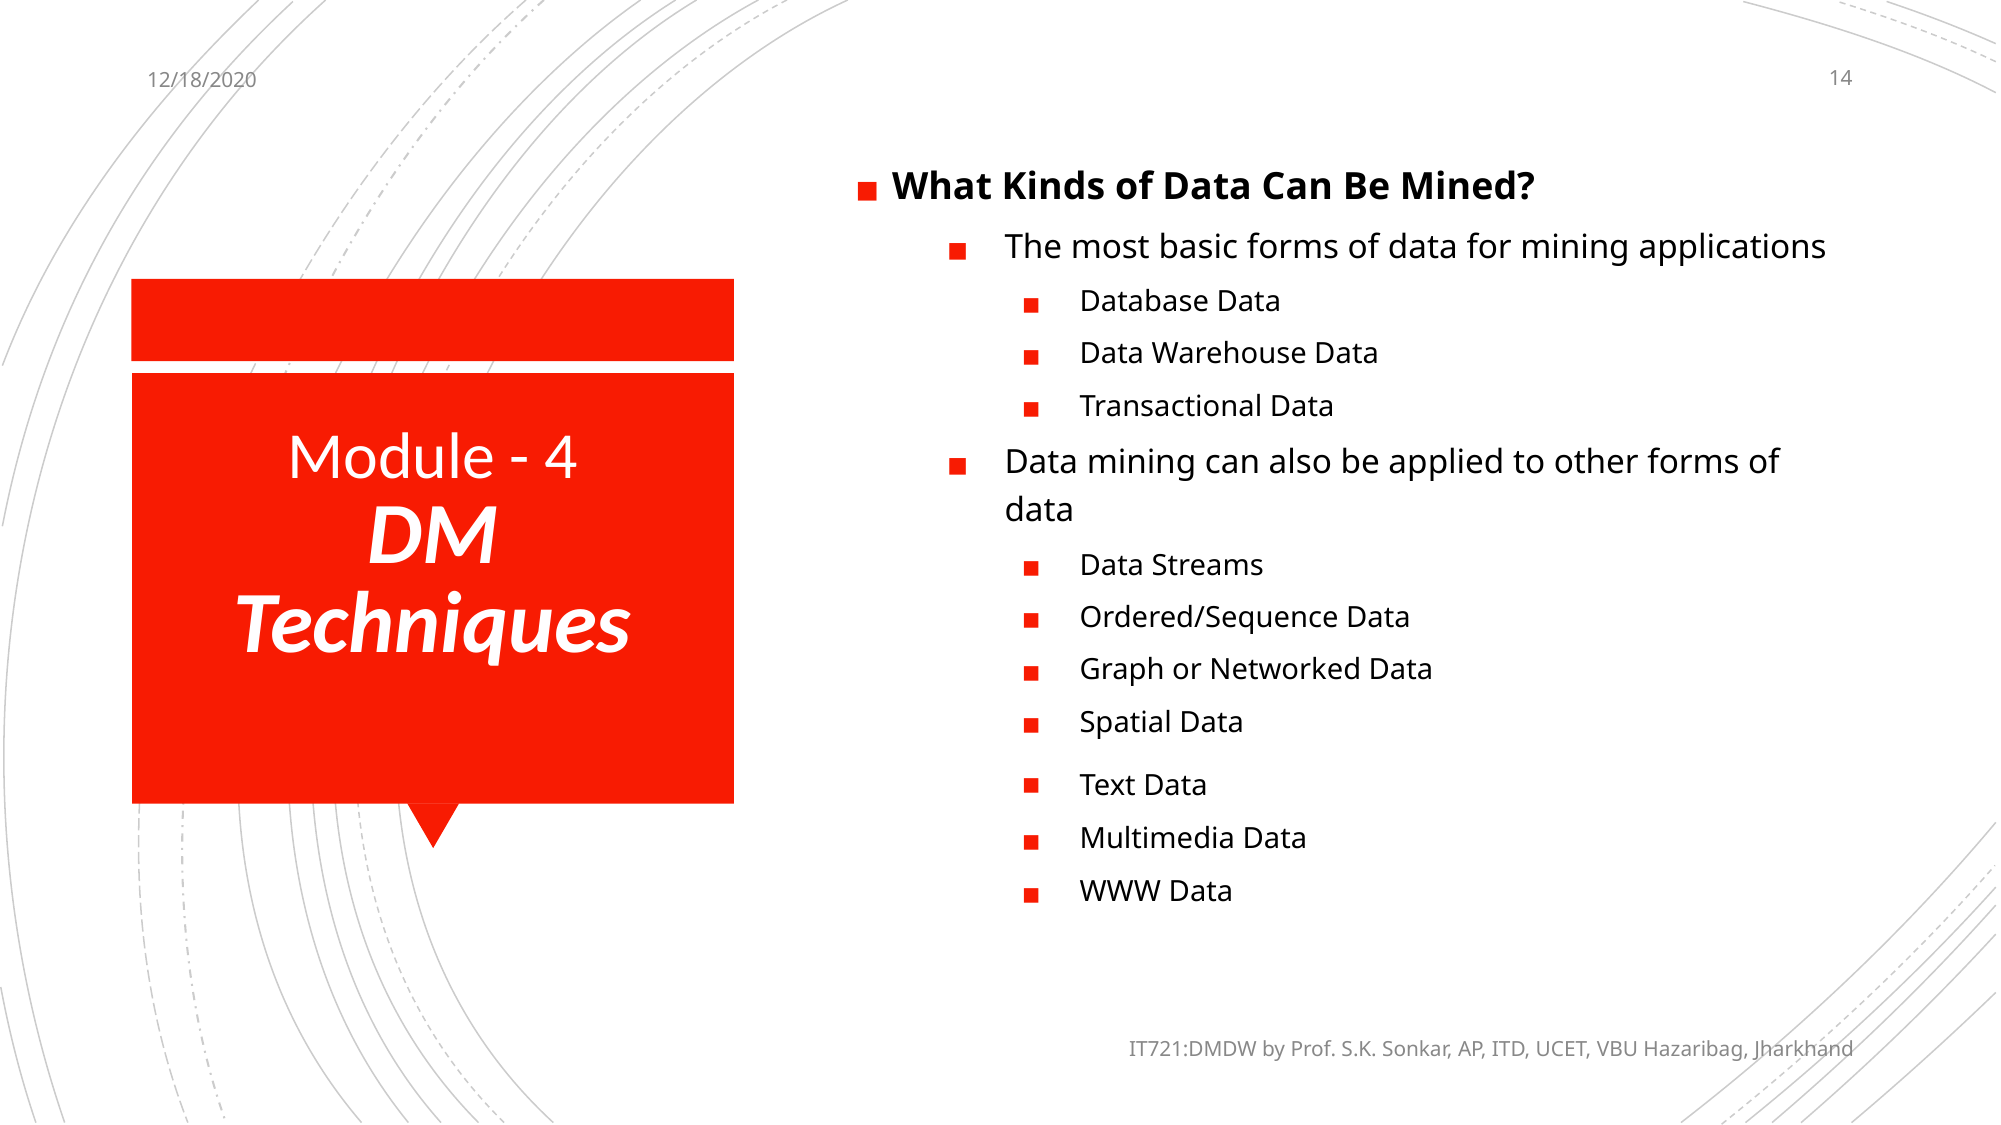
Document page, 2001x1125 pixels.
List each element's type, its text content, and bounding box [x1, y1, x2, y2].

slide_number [131, 52, 732, 105]
title Module - 4 DM Techniques [145, 385, 720, 789]
list What Kinds of Data Can Be Mined? The most basic forms of data for mining applications Database Data Data Warehouse Data Transactional Data Data mining can also be applied to other forms of data Data Streams Ordered/Sequence Data Graph or Networked Data Spatial Data Text Data Multimedia Data WWW Data [839, 131, 1871, 993]
slide_number 14 [1717, 52, 1868, 105]
footer IT721:DMDW by Prof. S.K. Sonkar, AP, ITD, UCET, VBU Hazaribag, Jharkhand [131, 1021, 1869, 1074]
